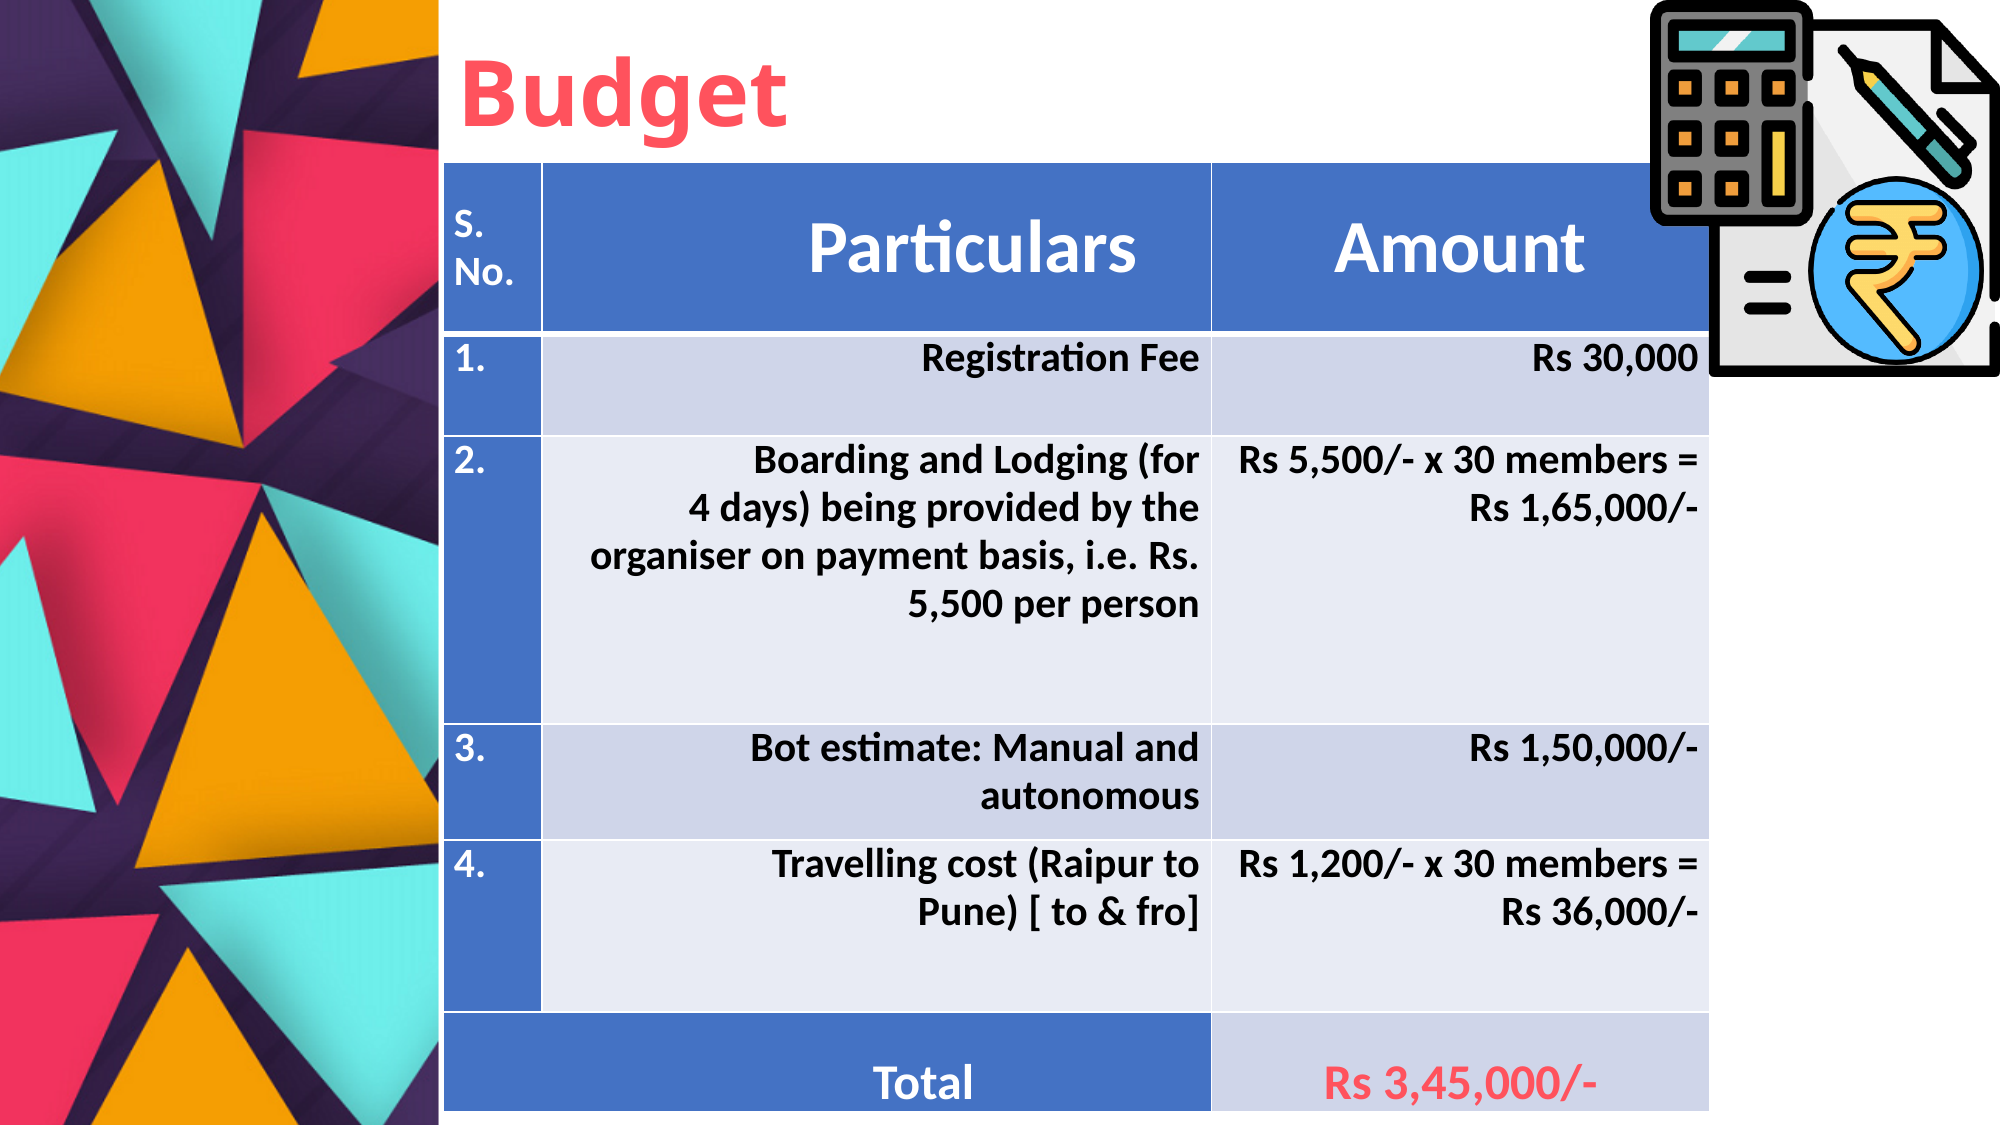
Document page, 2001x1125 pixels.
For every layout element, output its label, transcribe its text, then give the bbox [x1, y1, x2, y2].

table_cell Rs 30,000 [1212, 337, 1709, 435]
table_cell Travelling cost (Raipur to Pune) [ to & fro] [543, 841, 1211, 1011]
table_cell 4. [444, 841, 541, 1011]
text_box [1649, 0, 2000, 377]
table_cell Rs 3,45,000/- [1212, 1013, 1709, 1111]
table_header S. No. [444, 163, 541, 331]
title Budget [442, 24, 893, 162]
table_cell Rs 1,200/- x 30 members = Rs 36,000/- [1212, 841, 1709, 1011]
table_cell 1. [444, 337, 541, 435]
table_cell Total [444, 1013, 1211, 1111]
table_cell 2. [444, 437, 541, 723]
table_cell Rs 5,500/- x 30 members = Rs 1,65,000/- [1212, 437, 1709, 723]
table_cell 3. [444, 725, 541, 839]
picture [0, 0, 2001, 1125]
table_cell Rs 1,50,000/- [1212, 725, 1709, 839]
table_cell Boarding and Lodging (for 4 days) being provided by the organiser on payment basis, i.e. Rs. 5,500 per person [543, 437, 1211, 723]
table_header Amount [1212, 163, 1649, 331]
table_cell Bot estimate: Manual and autonomous [543, 725, 1211, 839]
table_cell Registration Fee [543, 337, 1211, 435]
table_header Particulars [543, 163, 1211, 331]
